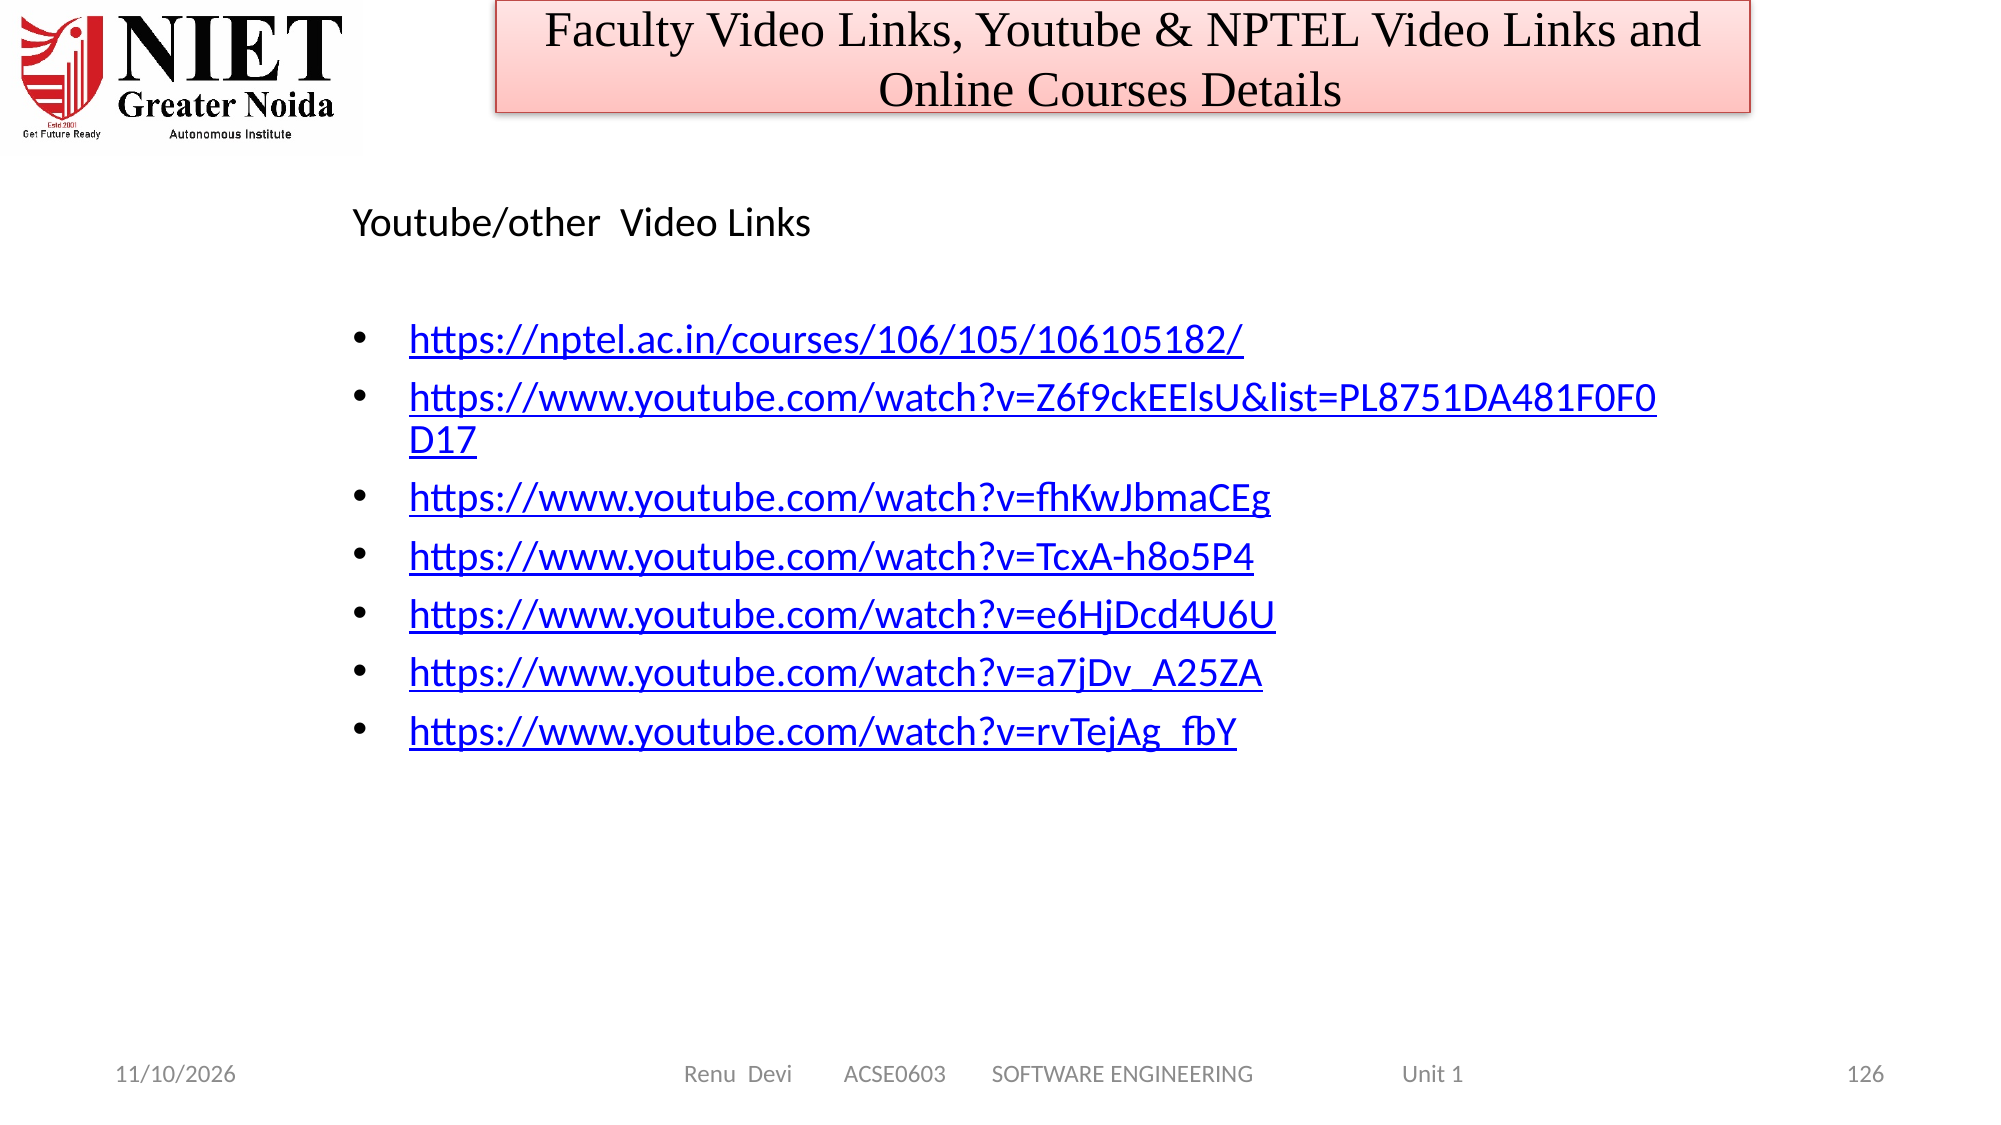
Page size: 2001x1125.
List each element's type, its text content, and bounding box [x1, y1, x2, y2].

footer Renu Devi ACSE0603 SOFTWARE ENGINEERING Unit 1 [662, 1042, 1433, 1103]
slide_number 126 [1433, 1042, 1900, 1103]
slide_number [99, 1042, 567, 1103]
text_box Faculty Video Links, Youtube & NPTEL Video Links and Online Courses Details [495, 0, 1751, 113]
list Youtube/other Video Links https://nptel.ac.in/courses/106/105/106105182/ https://www.youtube.com/watch?v=Z6f9ckEElsU&list=PL8751DA481F0F0D17 https://www.youtube.com/watch?v=fhKwJbmaCEg https://www.youtube.com/watch?v=TcxA-h8o5P4 https://www.youtube.com/watch?v=e6HjDcd4U6U https://www.youtube.com/watch?v=a7jDv_A25ZA https://www.youtube.com/watch?v=rvTejAg_fbY [337, 187, 1688, 930]
picture [0, 0, 363, 156]
